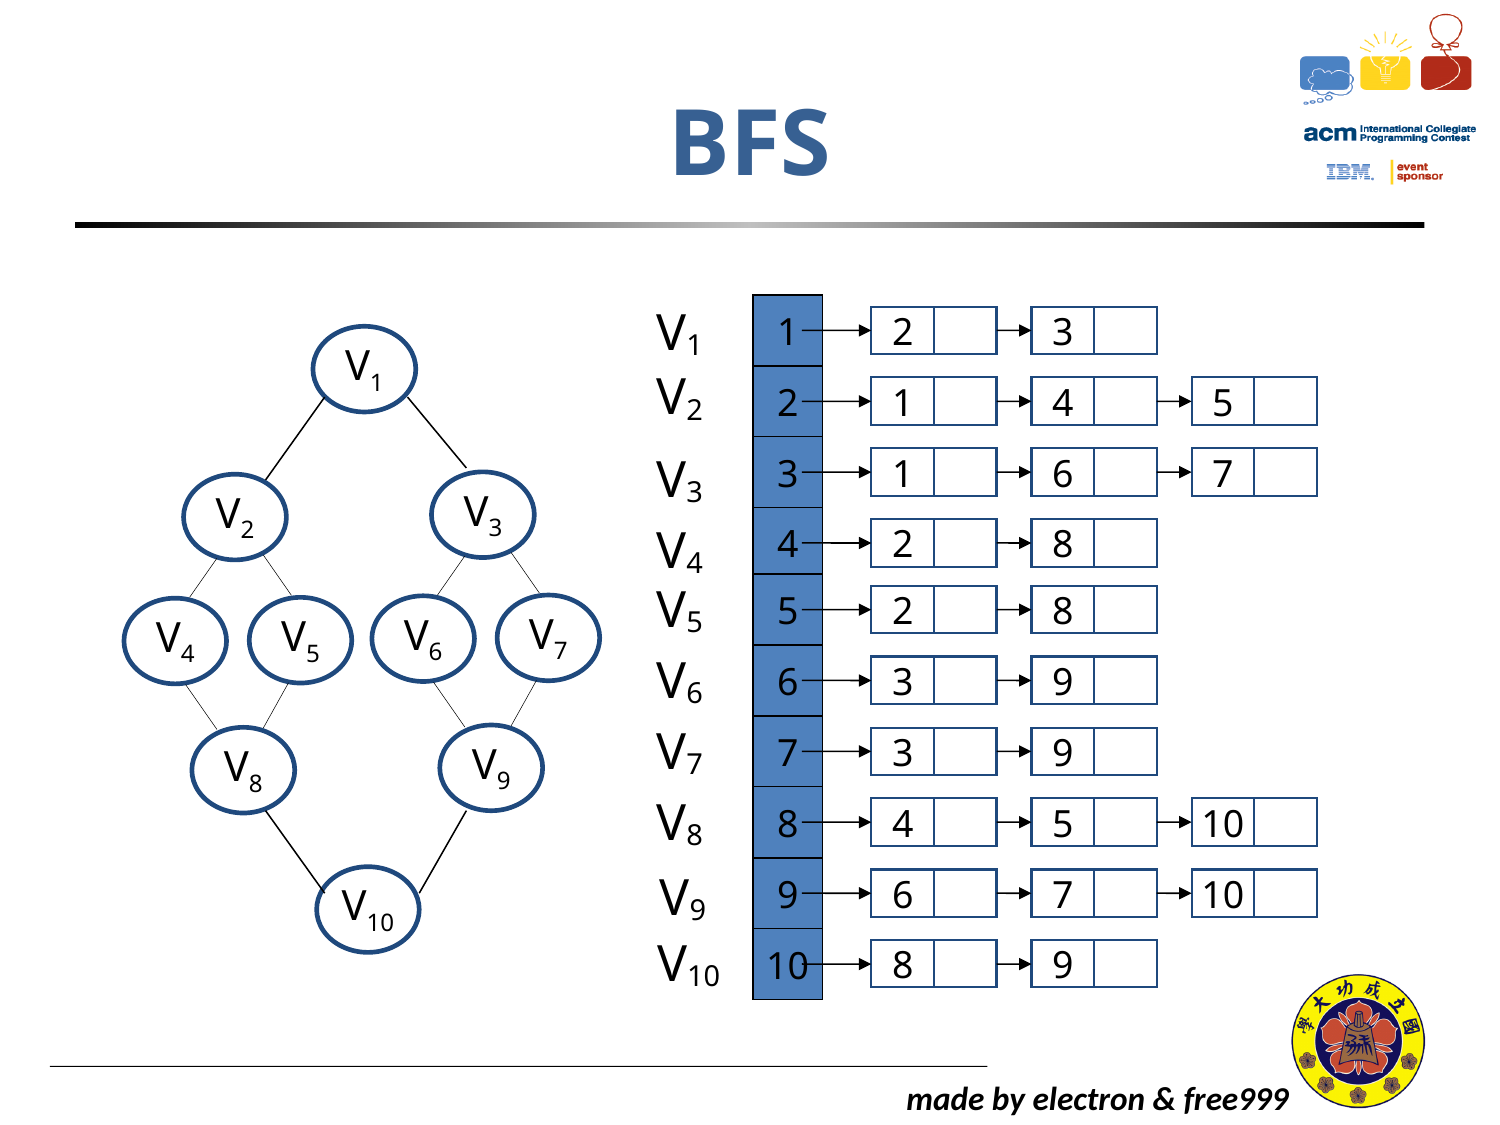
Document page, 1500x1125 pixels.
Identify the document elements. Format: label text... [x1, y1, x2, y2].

text_box [996, 957, 1032, 971]
text_box V4 [641, 516, 718, 587]
text_box 5 [1031, 798, 1094, 846]
text_box 2 [871, 306, 934, 355]
text_box [934, 306, 997, 355]
text_box 1 [871, 448, 934, 496]
text_box [934, 519, 997, 567]
text_box 5 [1191, 377, 1254, 425]
text_box 10 [1191, 869, 1254, 917]
text_box [934, 798, 997, 846]
text_box 7 [752, 715, 823, 786]
text_box [1094, 377, 1157, 425]
text_box [801, 815, 872, 829]
text_box [801, 324, 872, 337]
text_box 3 [871, 727, 934, 775]
text_box 10 [1191, 798, 1254, 846]
text_box V3 [641, 440, 718, 516]
text_box 3 [1031, 306, 1094, 355]
text_box 8 [752, 786, 823, 857]
text_box [1094, 869, 1157, 917]
text_box [1094, 940, 1157, 988]
text_box V2 [183, 474, 287, 560]
text_box 2 [871, 519, 934, 567]
text_box 9 [1031, 940, 1094, 988]
text_box V10 [316, 866, 420, 953]
text_box [996, 465, 1032, 479]
text_box [934, 940, 997, 988]
text_box [801, 674, 872, 687]
text_box [934, 448, 997, 496]
text_box [996, 395, 1032, 408]
text_box 6 [1031, 448, 1094, 496]
text_box [1156, 465, 1192, 479]
text_box [934, 656, 997, 704]
text_box [996, 887, 1032, 900]
text_box 9 [1031, 656, 1094, 704]
text_box [1254, 869, 1317, 917]
text_box V7 [497, 595, 600, 681]
text_box 6 [752, 645, 823, 715]
text_box 2 [871, 585, 934, 634]
text_box [996, 603, 1032, 616]
text_box V8 [191, 727, 295, 814]
text_box 7 [1031, 869, 1094, 917]
text_box 3 [752, 436, 823, 507]
text_box 1 [871, 377, 934, 425]
text_box [1156, 887, 1192, 900]
picture [1292, 11, 1480, 188]
text_box 8 [1031, 585, 1094, 634]
text_box 5 [752, 574, 823, 645]
text_box 8 [1031, 519, 1094, 567]
text_box [801, 957, 872, 971]
title BFS [75, 45, 1425, 233]
text_box [1094, 585, 1157, 634]
text_box [1094, 798, 1157, 846]
text_box [801, 745, 872, 758]
text_box V7 [641, 717, 718, 788]
text_box [1094, 519, 1157, 567]
text_box V5 [249, 597, 352, 684]
text_box V5 [641, 587, 718, 646]
text_box 6 [871, 869, 934, 917]
text_box [1156, 395, 1192, 408]
text_box [801, 536, 872, 550]
text_box 4 [1031, 377, 1094, 425]
text_box [801, 395, 872, 408]
text_box [934, 727, 997, 775]
text_box [934, 585, 997, 634]
text_box [1094, 306, 1157, 355]
text_box V6 [641, 646, 718, 717]
text_box [996, 745, 1032, 758]
text_box [996, 324, 1032, 337]
text_box [801, 465, 872, 479]
text_box [934, 869, 997, 917]
text_box [1254, 448, 1317, 496]
text_box 2 [752, 365, 823, 436]
text_box [1156, 815, 1192, 829]
text_box V9 [439, 725, 543, 811]
text_box [1094, 727, 1157, 775]
text_box [801, 603, 872, 616]
text_box 4 [871, 798, 934, 846]
text_box 10 [752, 928, 823, 1000]
text_box V1 [641, 292, 718, 369]
text_box V6 [371, 595, 475, 682]
text_box 1 [752, 295, 823, 365]
text_box [1254, 798, 1317, 846]
picture [1282, 970, 1431, 1114]
text_box V3 [431, 471, 535, 558]
text_box V9 [644, 857, 722, 934]
text_box [1094, 656, 1157, 704]
text_box 8 [871, 940, 934, 988]
text_box [996, 536, 1032, 550]
text_box 3 [871, 656, 934, 704]
text_box [996, 674, 1032, 687]
text_box [1254, 377, 1317, 425]
text_box [1094, 448, 1157, 496]
text_box V2 [641, 369, 718, 434]
text_box [996, 815, 1032, 829]
text_box 9 [752, 857, 823, 928]
text_box 7 [1191, 448, 1254, 496]
text_box 4 [752, 507, 823, 574]
text_box V8 [641, 788, 718, 859]
text_box V10 [642, 924, 736, 1000]
text_box [934, 377, 997, 425]
text_box 9 [1031, 727, 1094, 775]
text_box V1 [312, 326, 416, 412]
text_box [801, 887, 872, 900]
text_box V4 [123, 598, 227, 684]
